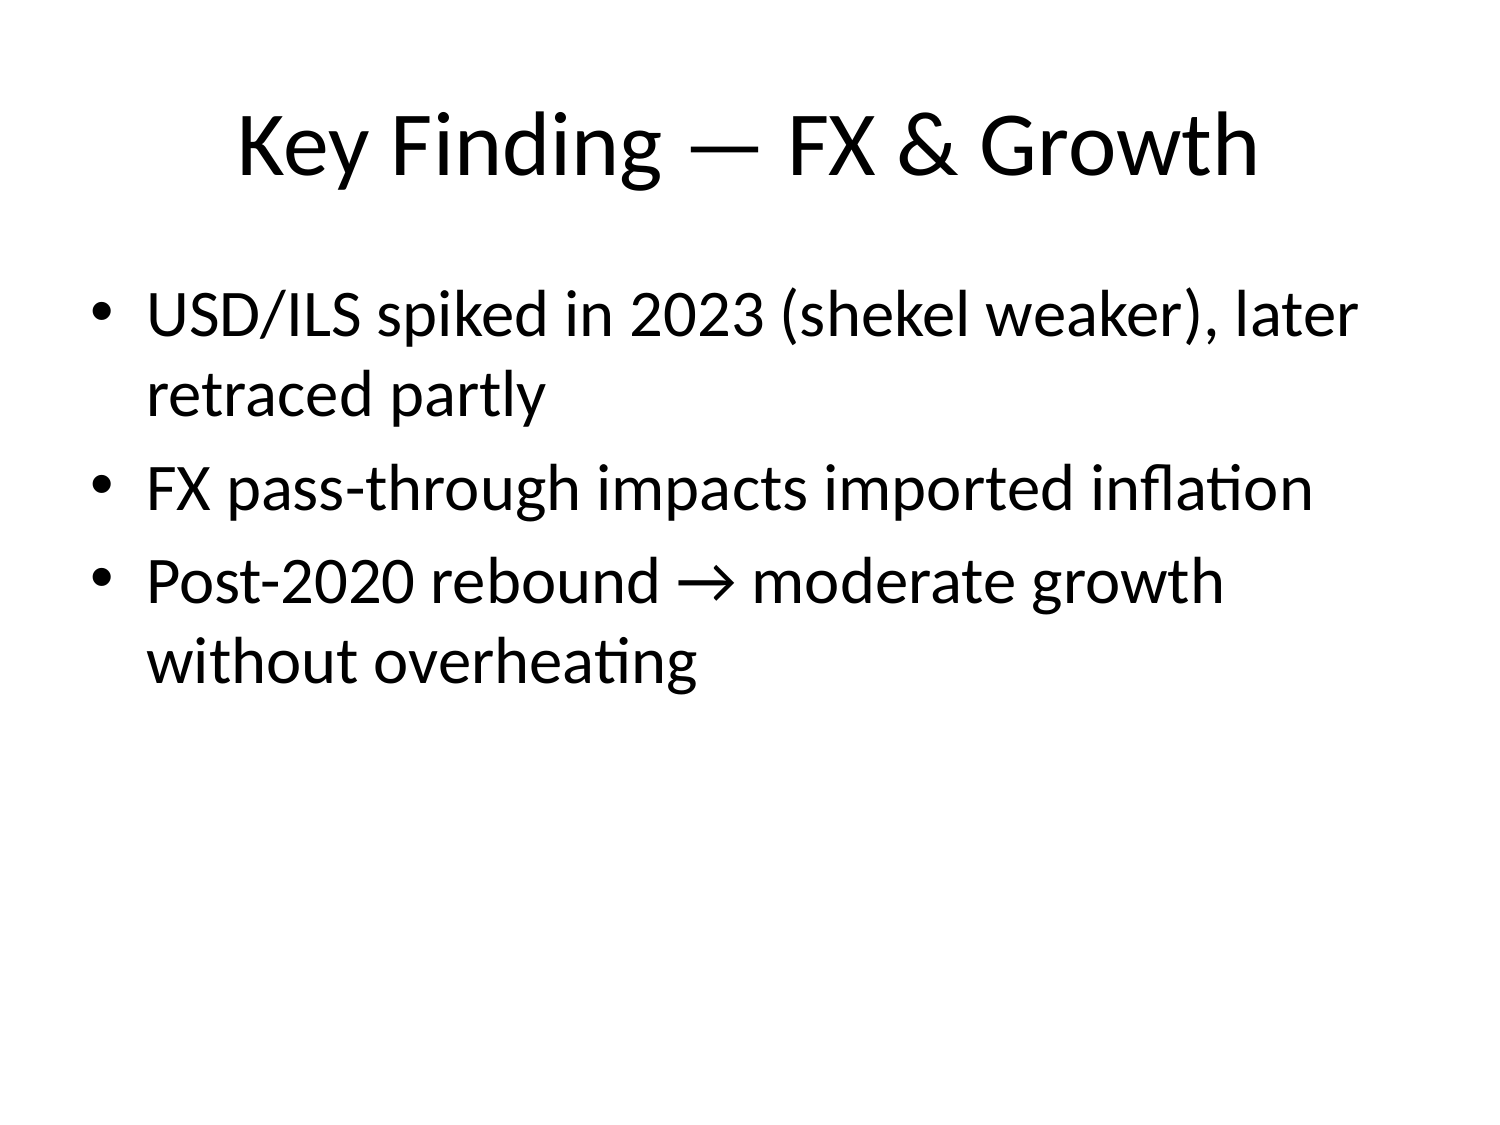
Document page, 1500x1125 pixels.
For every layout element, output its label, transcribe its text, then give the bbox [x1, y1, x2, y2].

title Key Finding — FX & Growth [75, 45, 1425, 233]
list USD/ILS spiked in 2023 (shekel weaker), later retraced partly FX pass-through impacts imported inflation Post-2020 rebound → moderate growth without overheating [75, 262, 1425, 1005]
